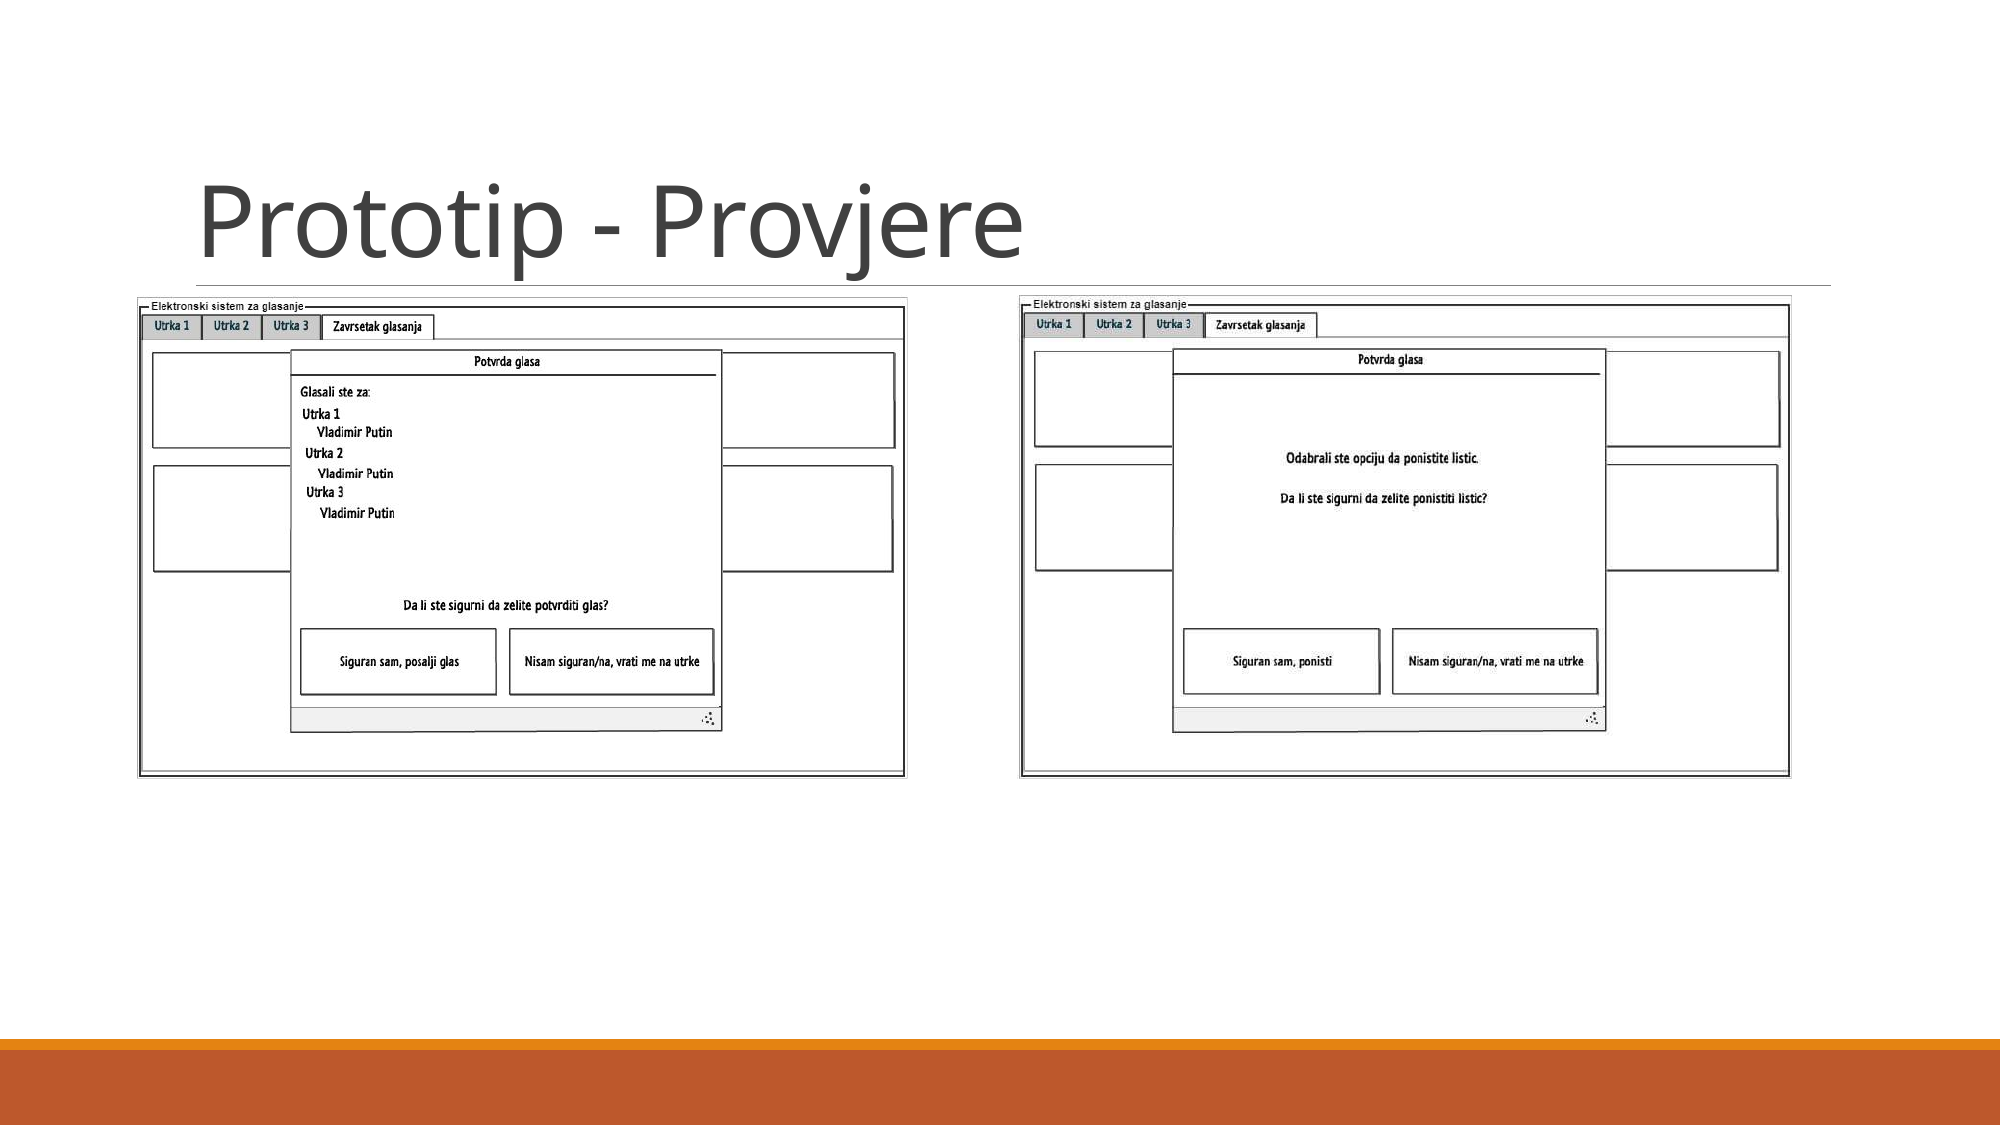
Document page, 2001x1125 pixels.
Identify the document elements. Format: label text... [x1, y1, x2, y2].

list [136, 294, 908, 780]
picture [1016, 294, 1792, 780]
title Prototip - Provjere [180, 47, 1830, 285]
